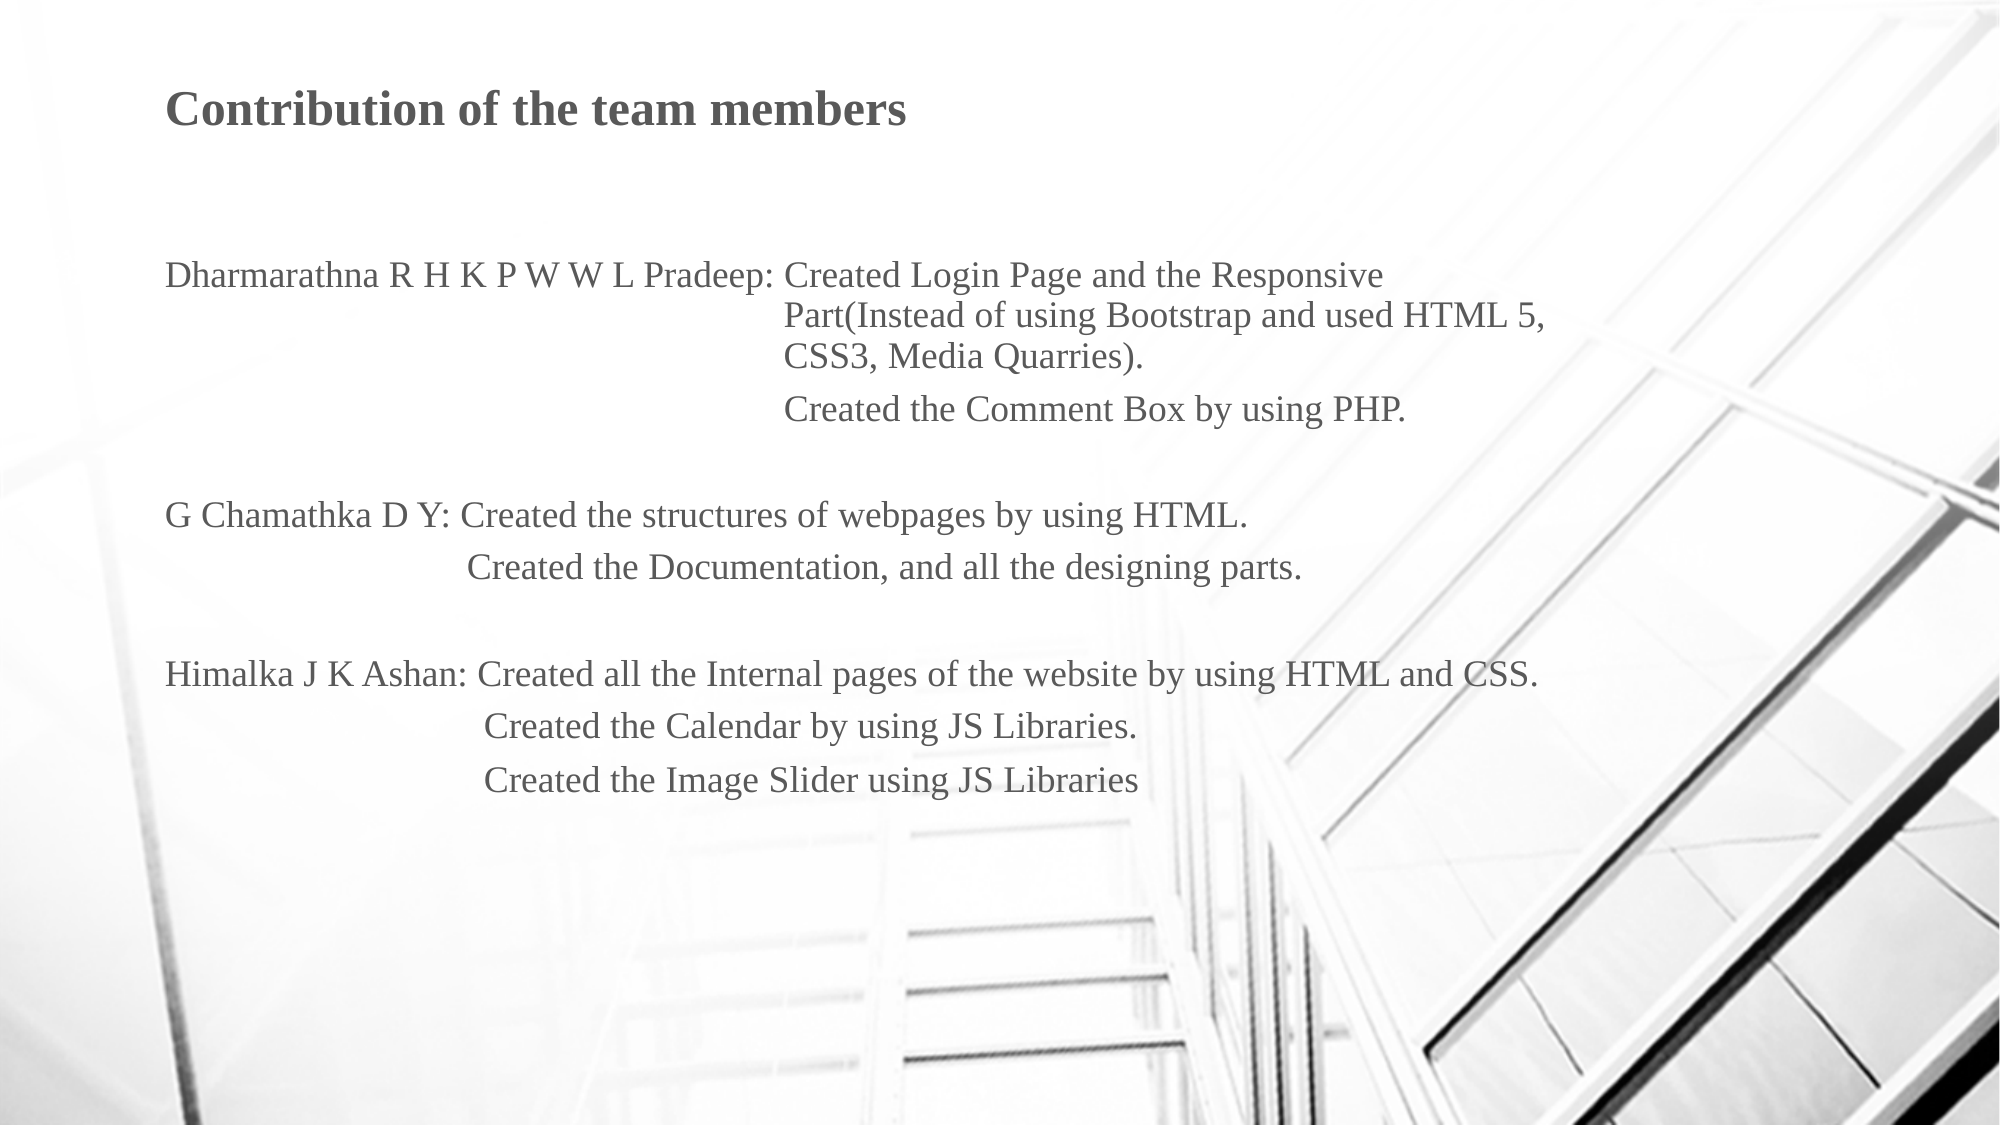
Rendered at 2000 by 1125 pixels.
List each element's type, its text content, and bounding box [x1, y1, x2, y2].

picture [0, 0, 2000, 1125]
list Contribution of the team members Dharmarathna R H K P W W L Pradeep: Created Login Page and the Responsive Part(Instead of using Bootstrap and used HTML 5, CSS3, Media Quarries). Created the Comment Box by using PHP. G Chamathka D Y: Created the structures of webpages by using HTML. Created the Documentation, and all the designing parts. Himalka J K Ashan: Created all the Internal pages of the website by using HTML and CSS. Created the Calendar by using JS Libraries. Created the Image Slider using JS Libraries [149, 75, 1575, 863]
